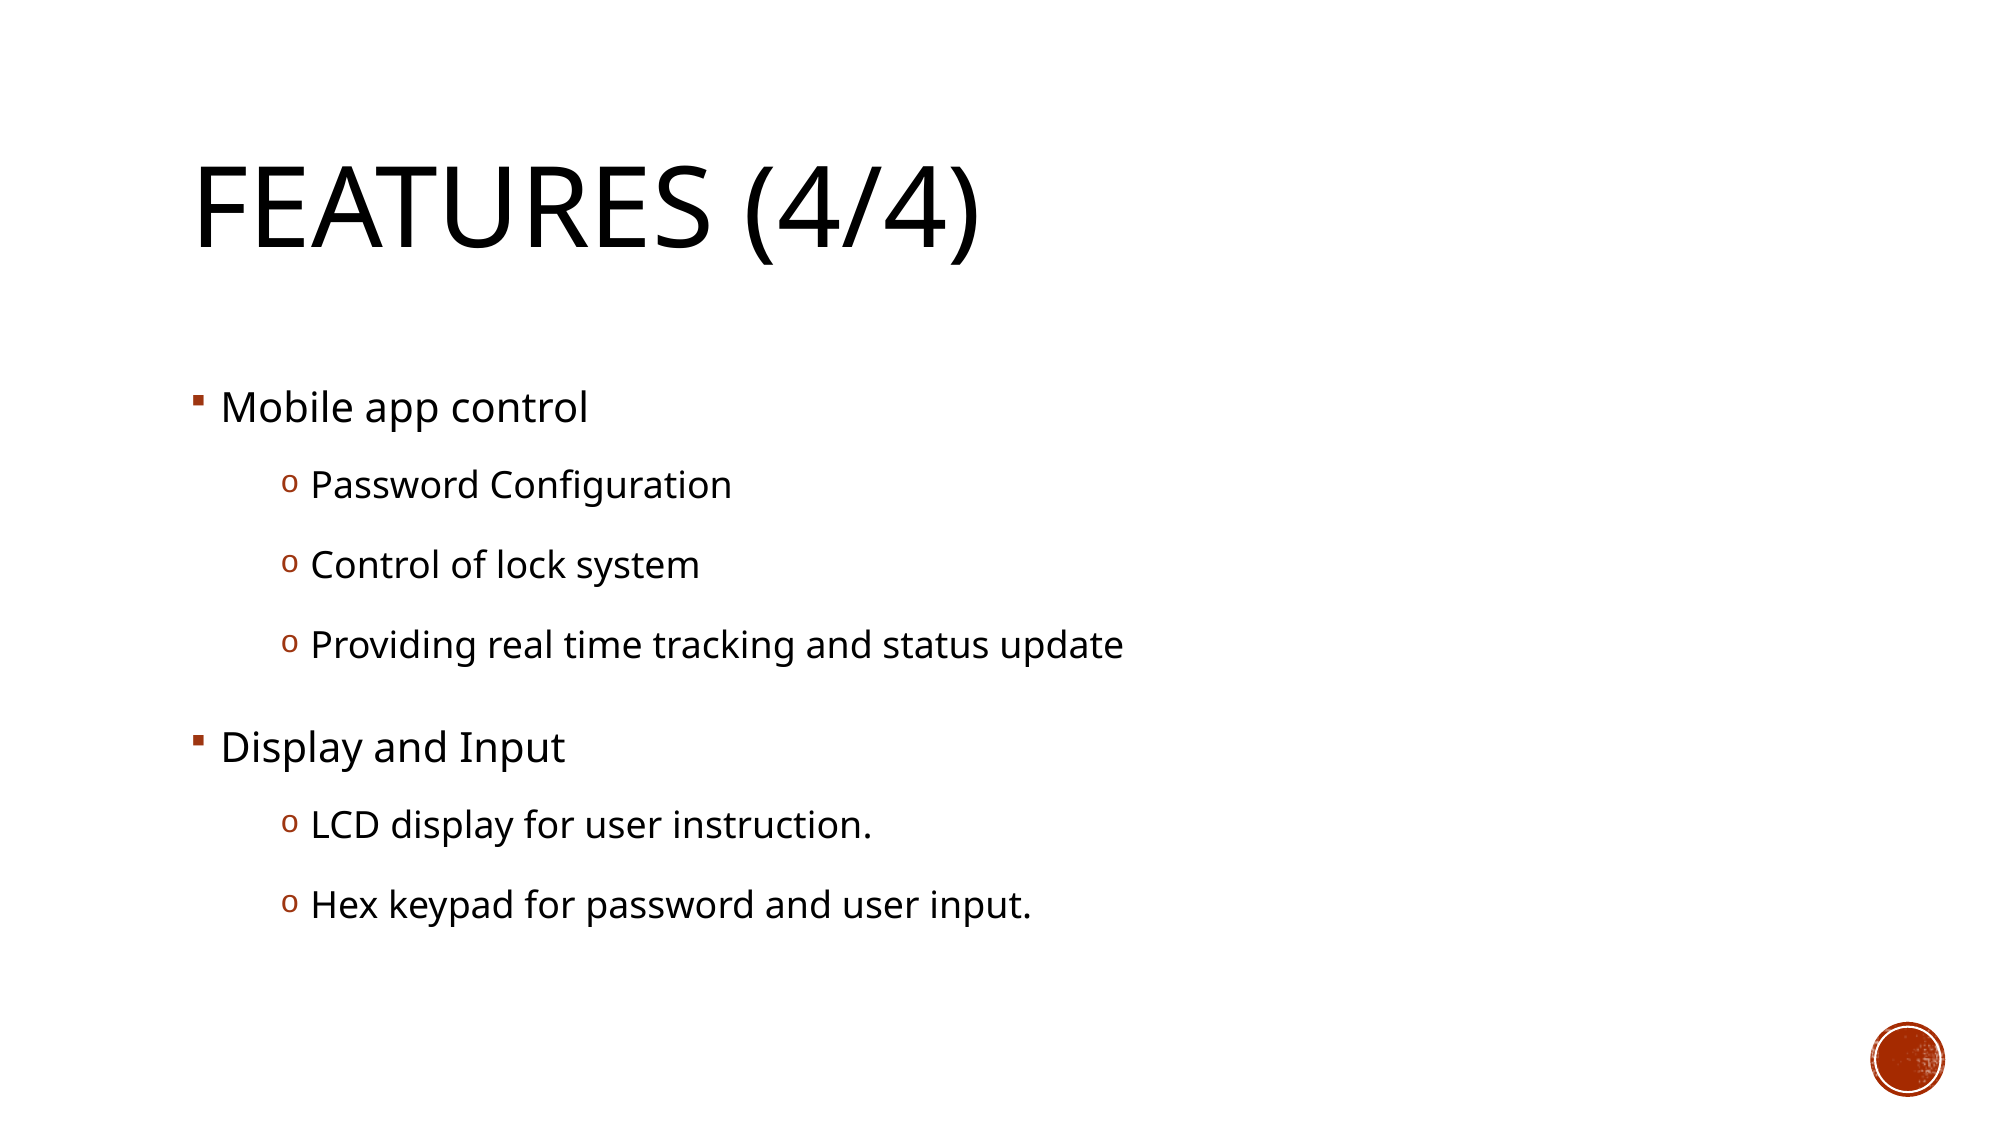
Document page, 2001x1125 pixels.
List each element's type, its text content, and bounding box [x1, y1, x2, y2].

list Mobile app control Password Configuration Control of lock system Providing real time tracking and status update Display and Input LCD display for user instruction. Hex keypad for password and user input. [175, 348, 1826, 1013]
title Features (4/4) [175, 79, 1826, 344]
